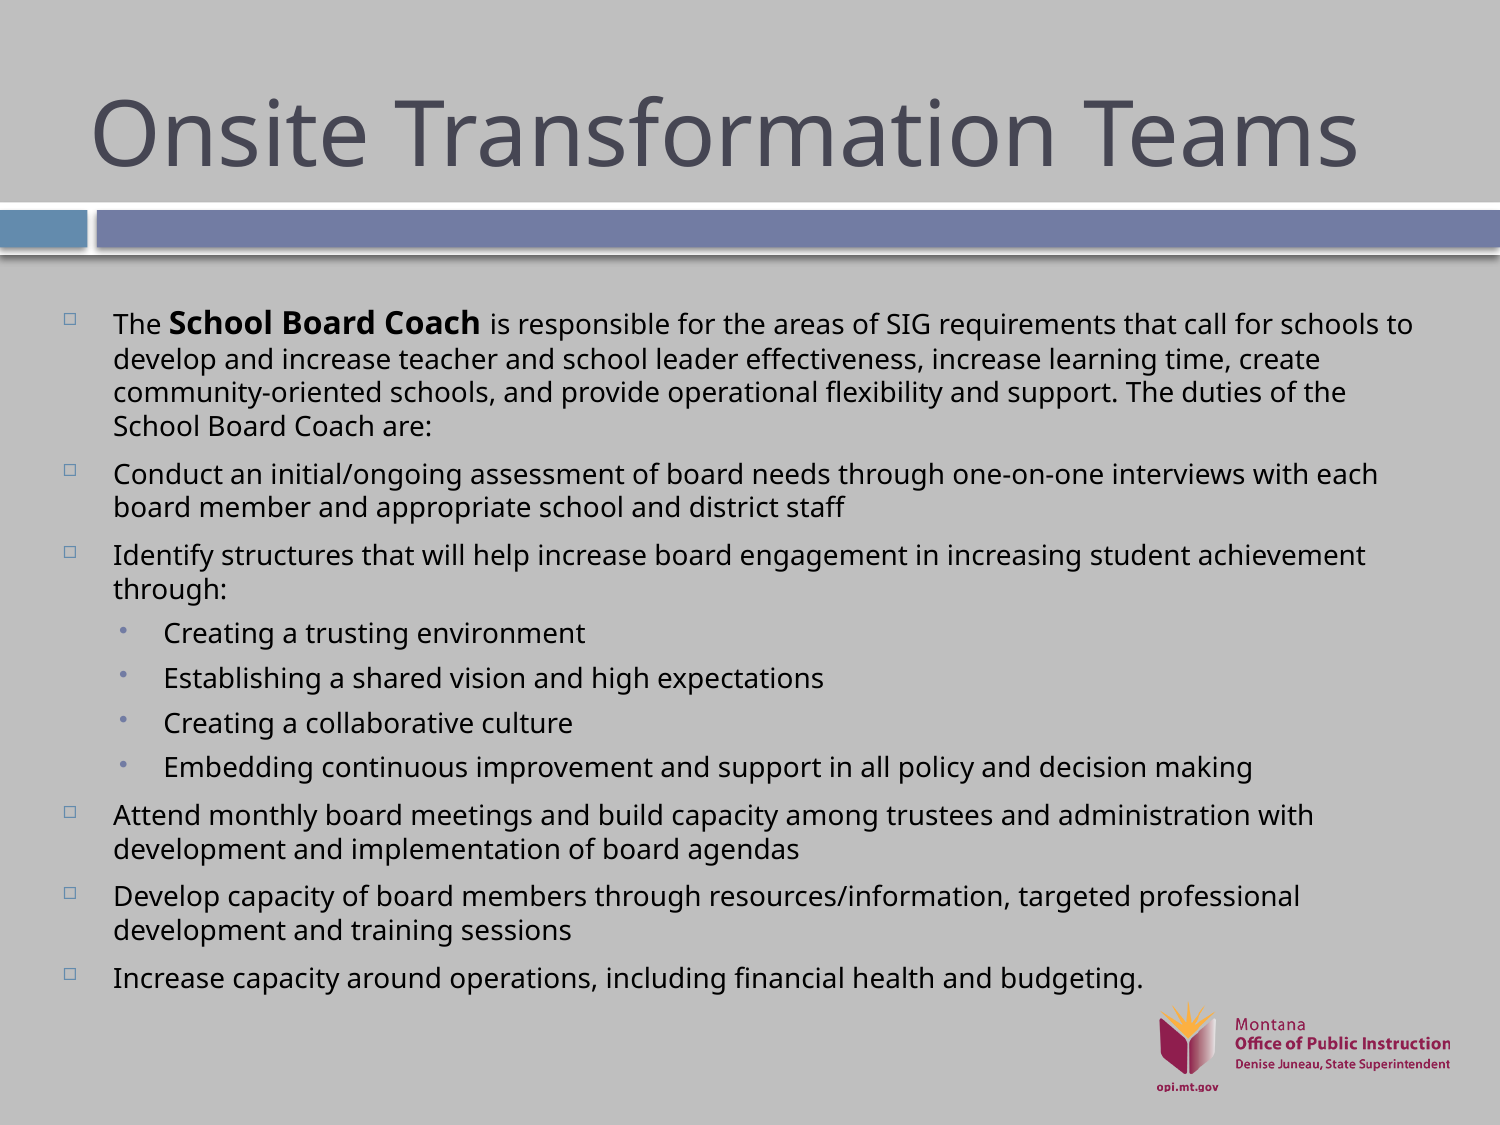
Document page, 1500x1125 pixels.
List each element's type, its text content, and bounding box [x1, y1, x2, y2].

list The School Board Coach is responsible for the areas of SIG requirements that call for schools to develop and increase teacher and school leader effectiveness, increase learning time, create community-oriented schools, and provide operational flexibility and support. The duties of the School Board Coach are: Conduct an initial/ongoing assessment of board needs through one-on-one interviews with each board member and appropriate school and district staff Identify structures that will help increase board engagement in increasing student achievement through: Creating a trusting environment Establishing a shared vision and high expectations Creating a collaborative culture Embedding continuous improvement and support in all policy and decision making Attend monthly board meetings and build capacity among trustees and administration with development and implementation of board agendas Develop capacity of board members through resources/information, targeted professional development and training sessions Increase capacity around operations, including financial health and budgeting. [47, 295, 1454, 1005]
picture [1156, 1000, 1451, 1092]
title Onsite Transformation Teams [75, 45, 1425, 215]
